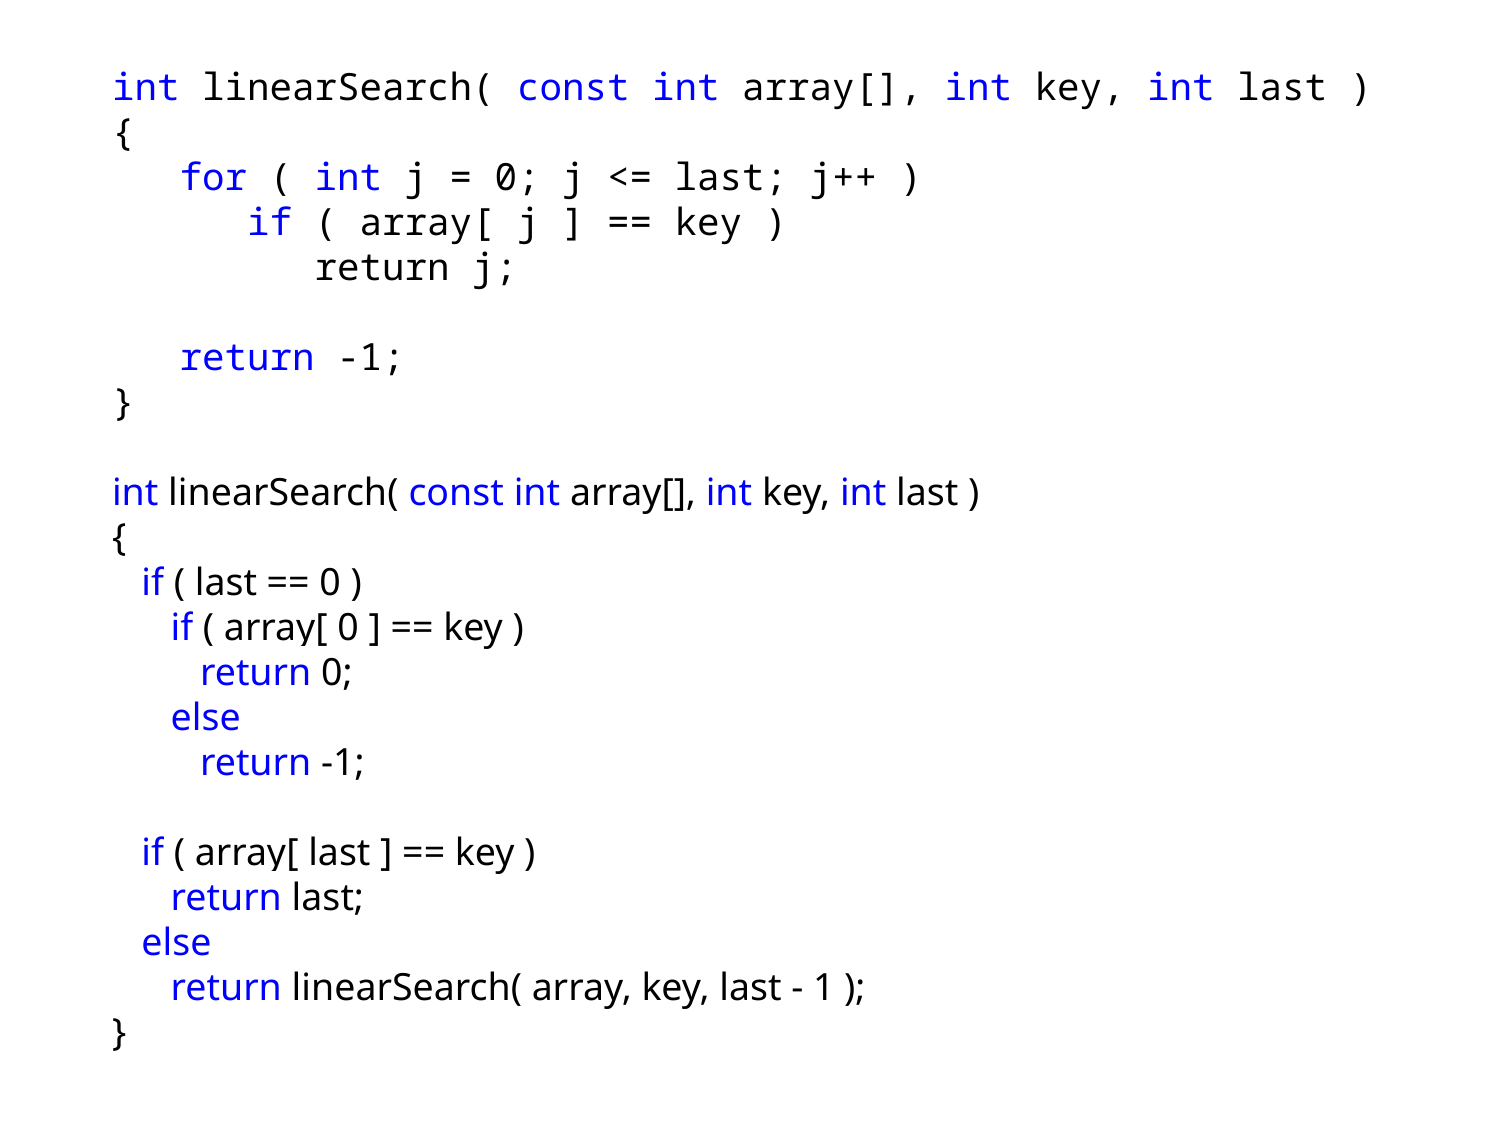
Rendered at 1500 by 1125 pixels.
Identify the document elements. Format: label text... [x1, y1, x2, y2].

list int linearSearch( const int array[], int key, int last ) { for ( int j = 0; j <= last; j++ ) if ( array[ j ] == key ) return j; return -1; } int linearSearch( const int array[], int key, int last ) { if ( last == 0 ) if ( array[ 0 ] == key ) return 0; else return -1; if ( array[ last ] == key ) return last; else return linearSearch( array, key, last - 1 ); } [100, 60, 1400, 1065]
